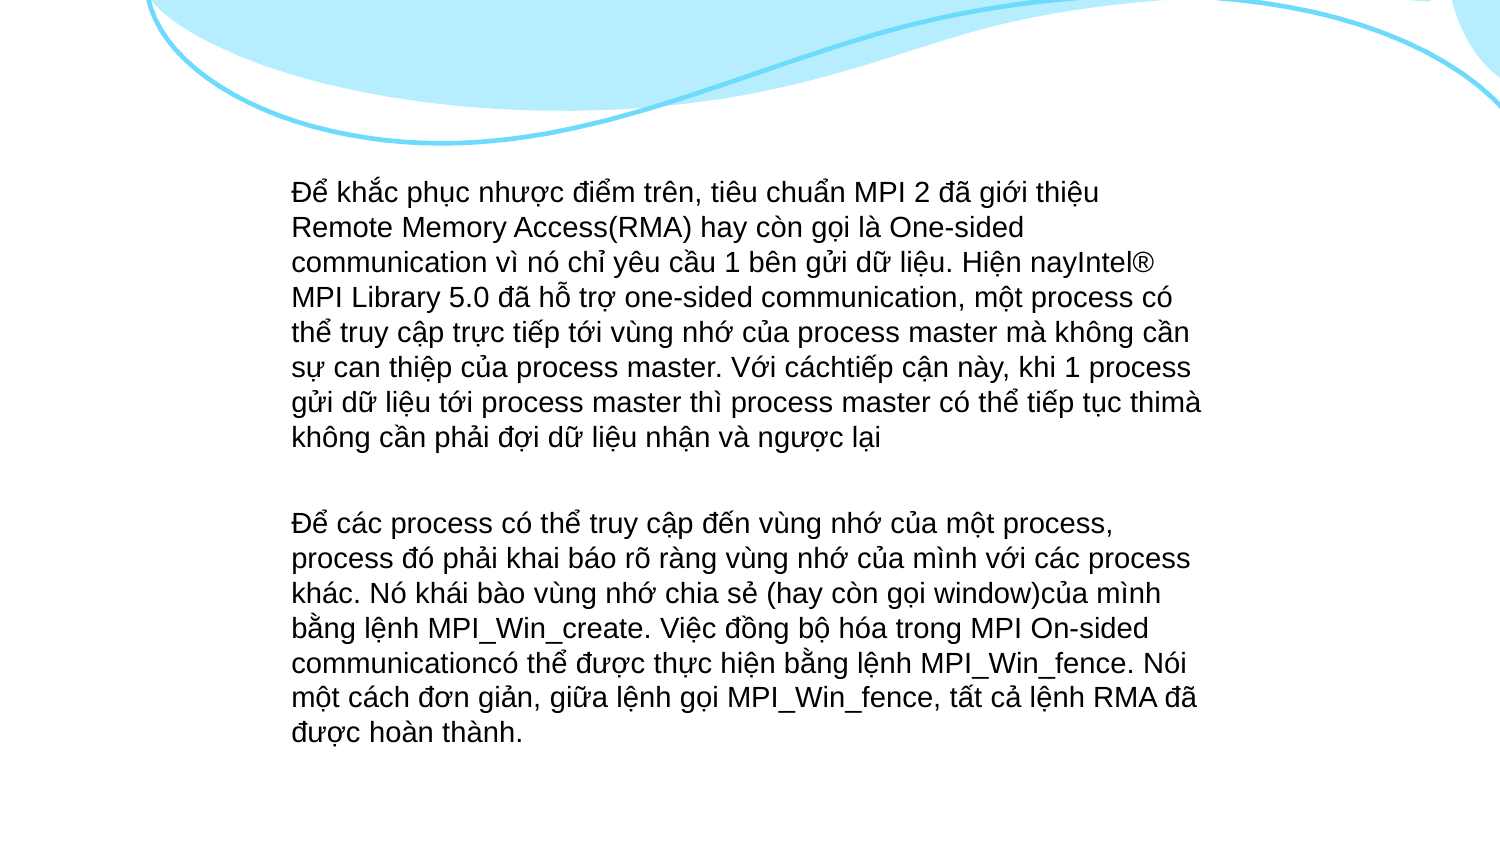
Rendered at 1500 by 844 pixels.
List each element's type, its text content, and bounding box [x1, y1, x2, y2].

text_box Để khắc phục nhược điểm trên, tiêu chuẩn MPI 2 đã giới thiệu Remote Memory Access(RMA) hay còn gọi là One-sided communication vì nó chỉ yêu cầu 1 bên gửi dữ liệu. Hiện nayIntel® MPI Library 5.0 đã hỗ trợ one-sided communication, một process có thể truy cập trực tiếp tới vùng nhớ của process master mà không cần sự can thiệp của process master. Với cáchtiếp cận này, khi 1 process gửi dữ liệu tới process master thì process master có thể tiếp tục thimà không cần phải đợi dữ liệu nhận và ngược lại [276, 165, 1224, 461]
text_box Để các process có thể truy cập đến vùng nhớ của một process, process đó phải khai báo rõ ràng vùng nhớ của mình với các process khác. Nó khái bào vùng nhớ chia sẻ (hay còn gọi window)của mình bằng lệnh MPI_Win_create. Việc đồng bộ hóa trong MPI On-sided communicationcó thể được thực hiện bằng lệnh MPI_Win_fence. Nói một cách đơn giản, giữa lệnh gọi MPI_Win_fence, tất cả lệnh RMA đã được hoàn thành. [276, 496, 1224, 757]
